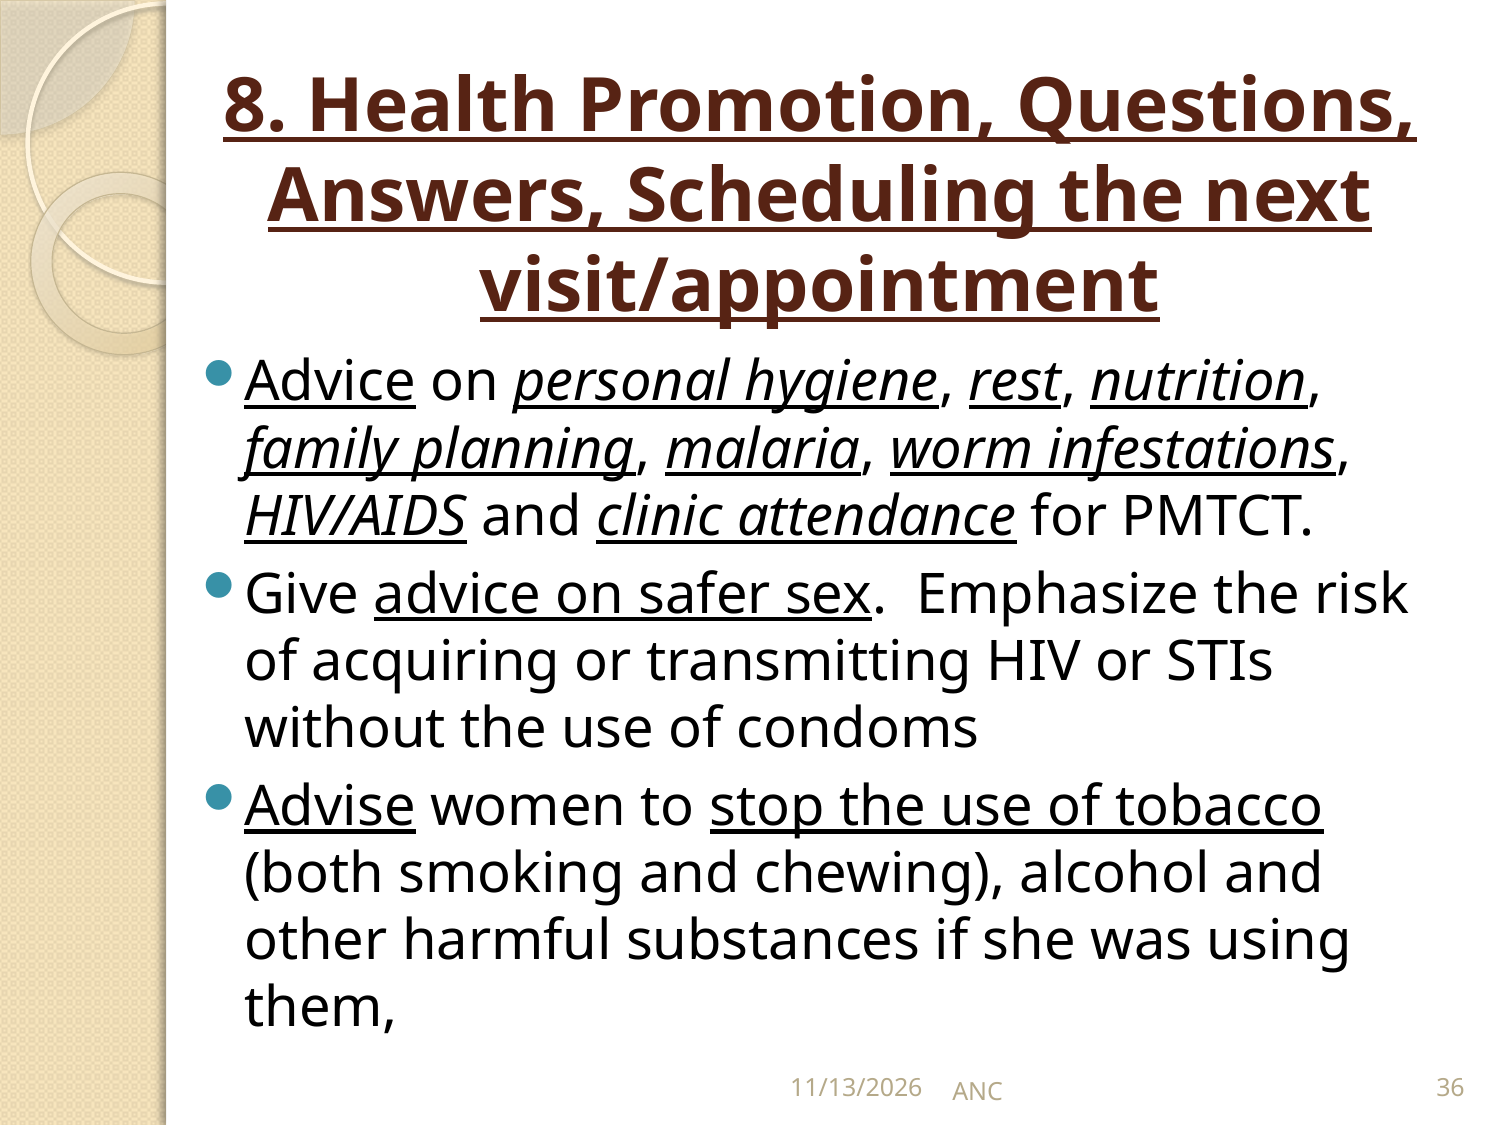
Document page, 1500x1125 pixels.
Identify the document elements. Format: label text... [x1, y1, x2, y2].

title 8. Health Promotion, Questions, Answers, Scheduling the next visit/appointment [174, 45, 1466, 337]
slide_number 36 [1413, 1034, 1488, 1113]
footer ANC [937, 1034, 1413, 1113]
slide_number 15-Nov-16 [587, 1034, 937, 1113]
list Advice on personal hygiene, rest, nutrition, family planning, malaria, worm infestations, HIV/AIDS and clinic attendance for PMTCT. Give advice on safer sex. Emphasize the risk of acquiring or transmitting HIV or STIs without the use of condoms Advise women to stop the use of tobacco (both smoking and chewing), alcohol and other harmful substances if she was using them, [174, 337, 1466, 1050]
